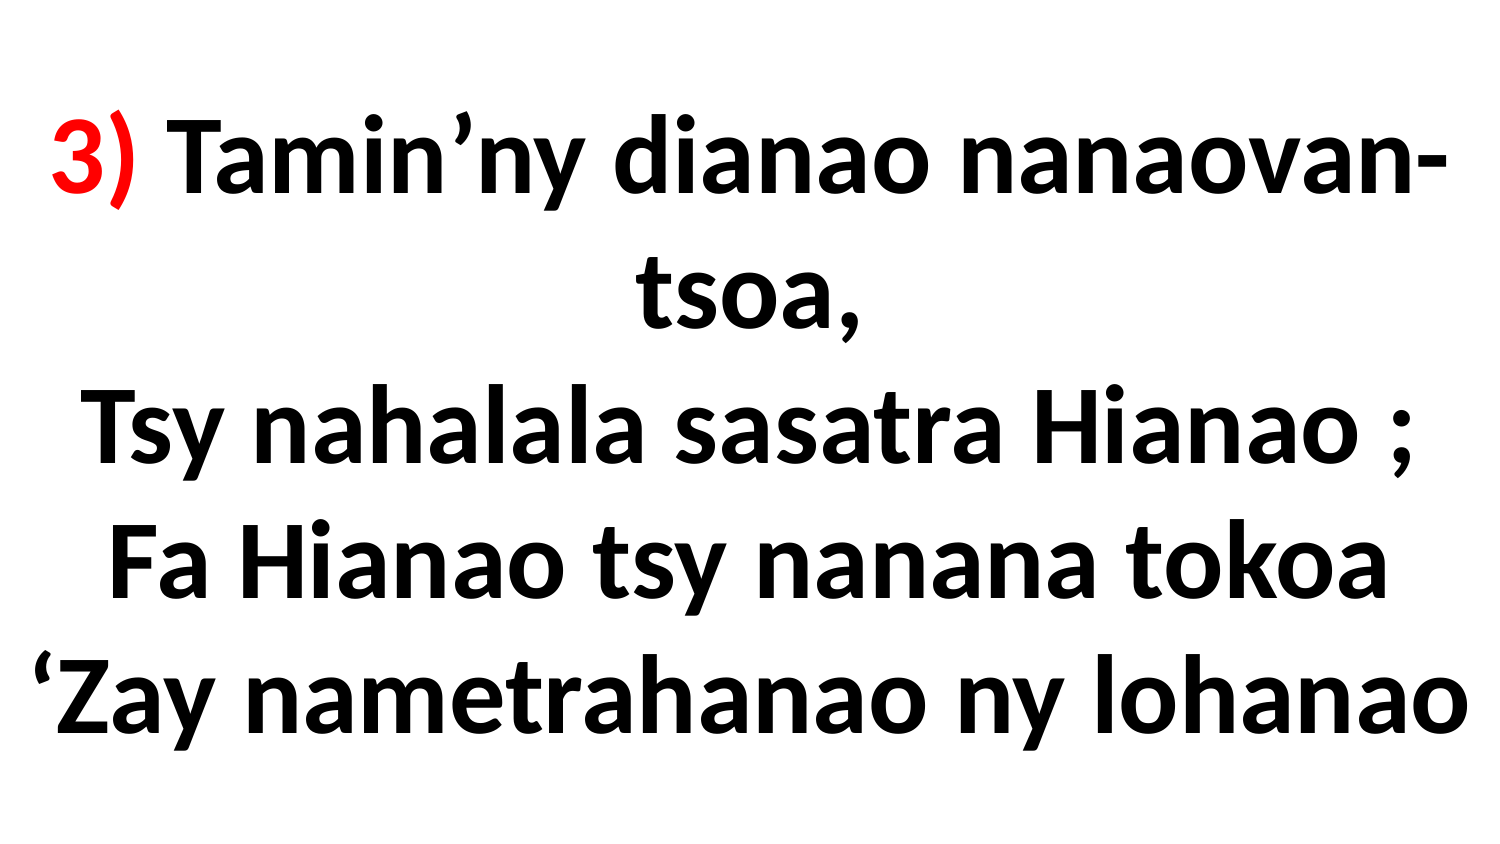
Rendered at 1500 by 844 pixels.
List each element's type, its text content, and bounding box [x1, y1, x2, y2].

title 3) Tamin’ny dianao nanaovan- tsoa, Tsy nahalala sasatra Hianao ; Fa Hianao tsy nanana tokoa ‘Zay nametrahanao ny lohanao [0, 321, 1500, 517]
